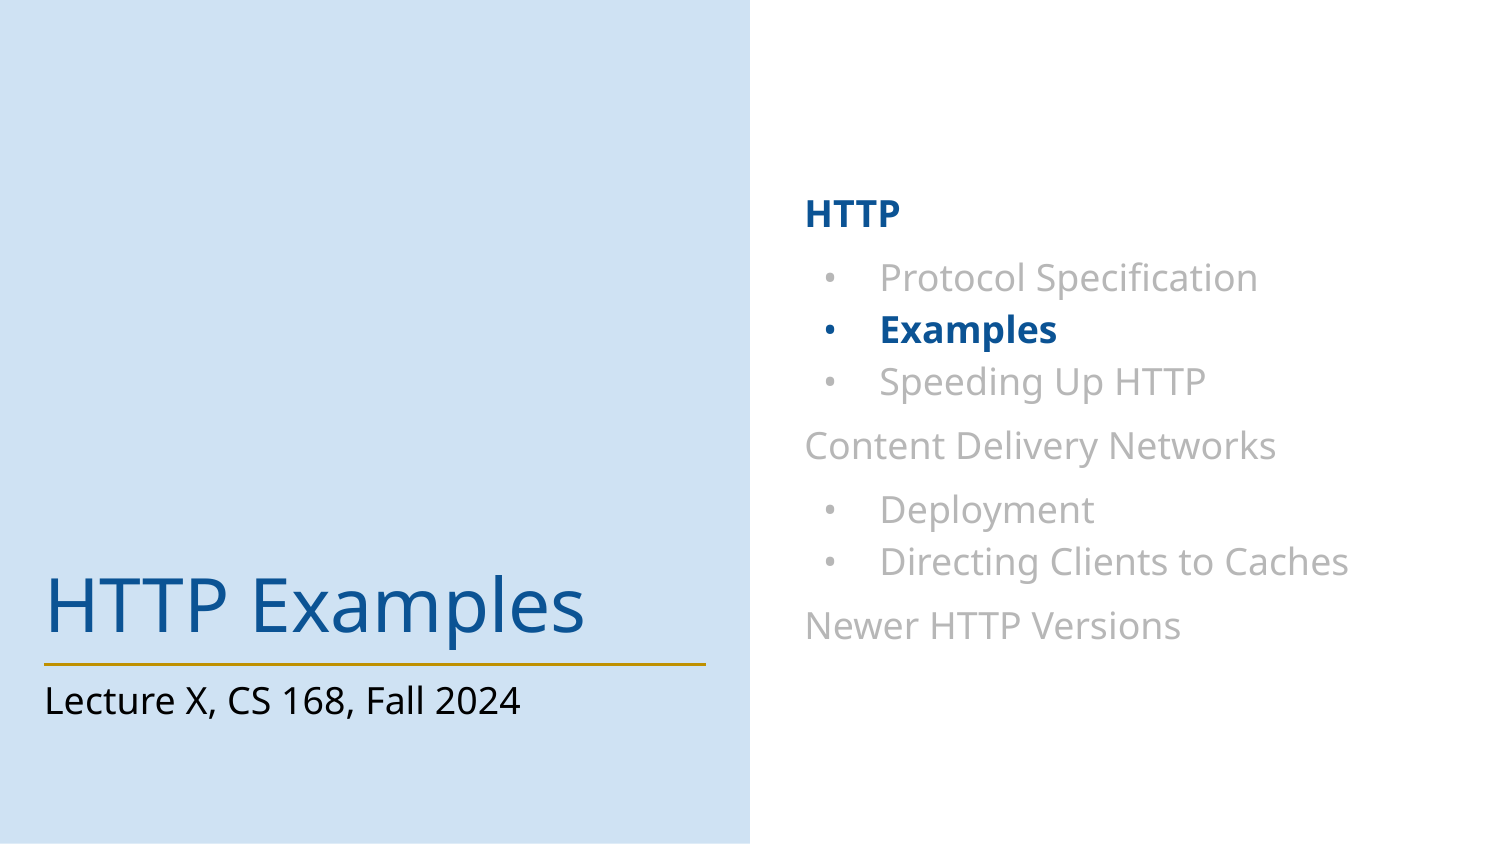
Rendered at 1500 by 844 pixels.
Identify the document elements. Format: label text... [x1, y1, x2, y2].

title HTTP Examples [29, 328, 692, 663]
list HTTP Protocol Specification Examples Speeding Up HTTP Content Delivery Networks Deployment Directing Clients to Caches Newer HTTP Versions [789, 65, 1452, 765]
subtitle Lecture X, CS 168, Fall 2024 [29, 667, 712, 732]
